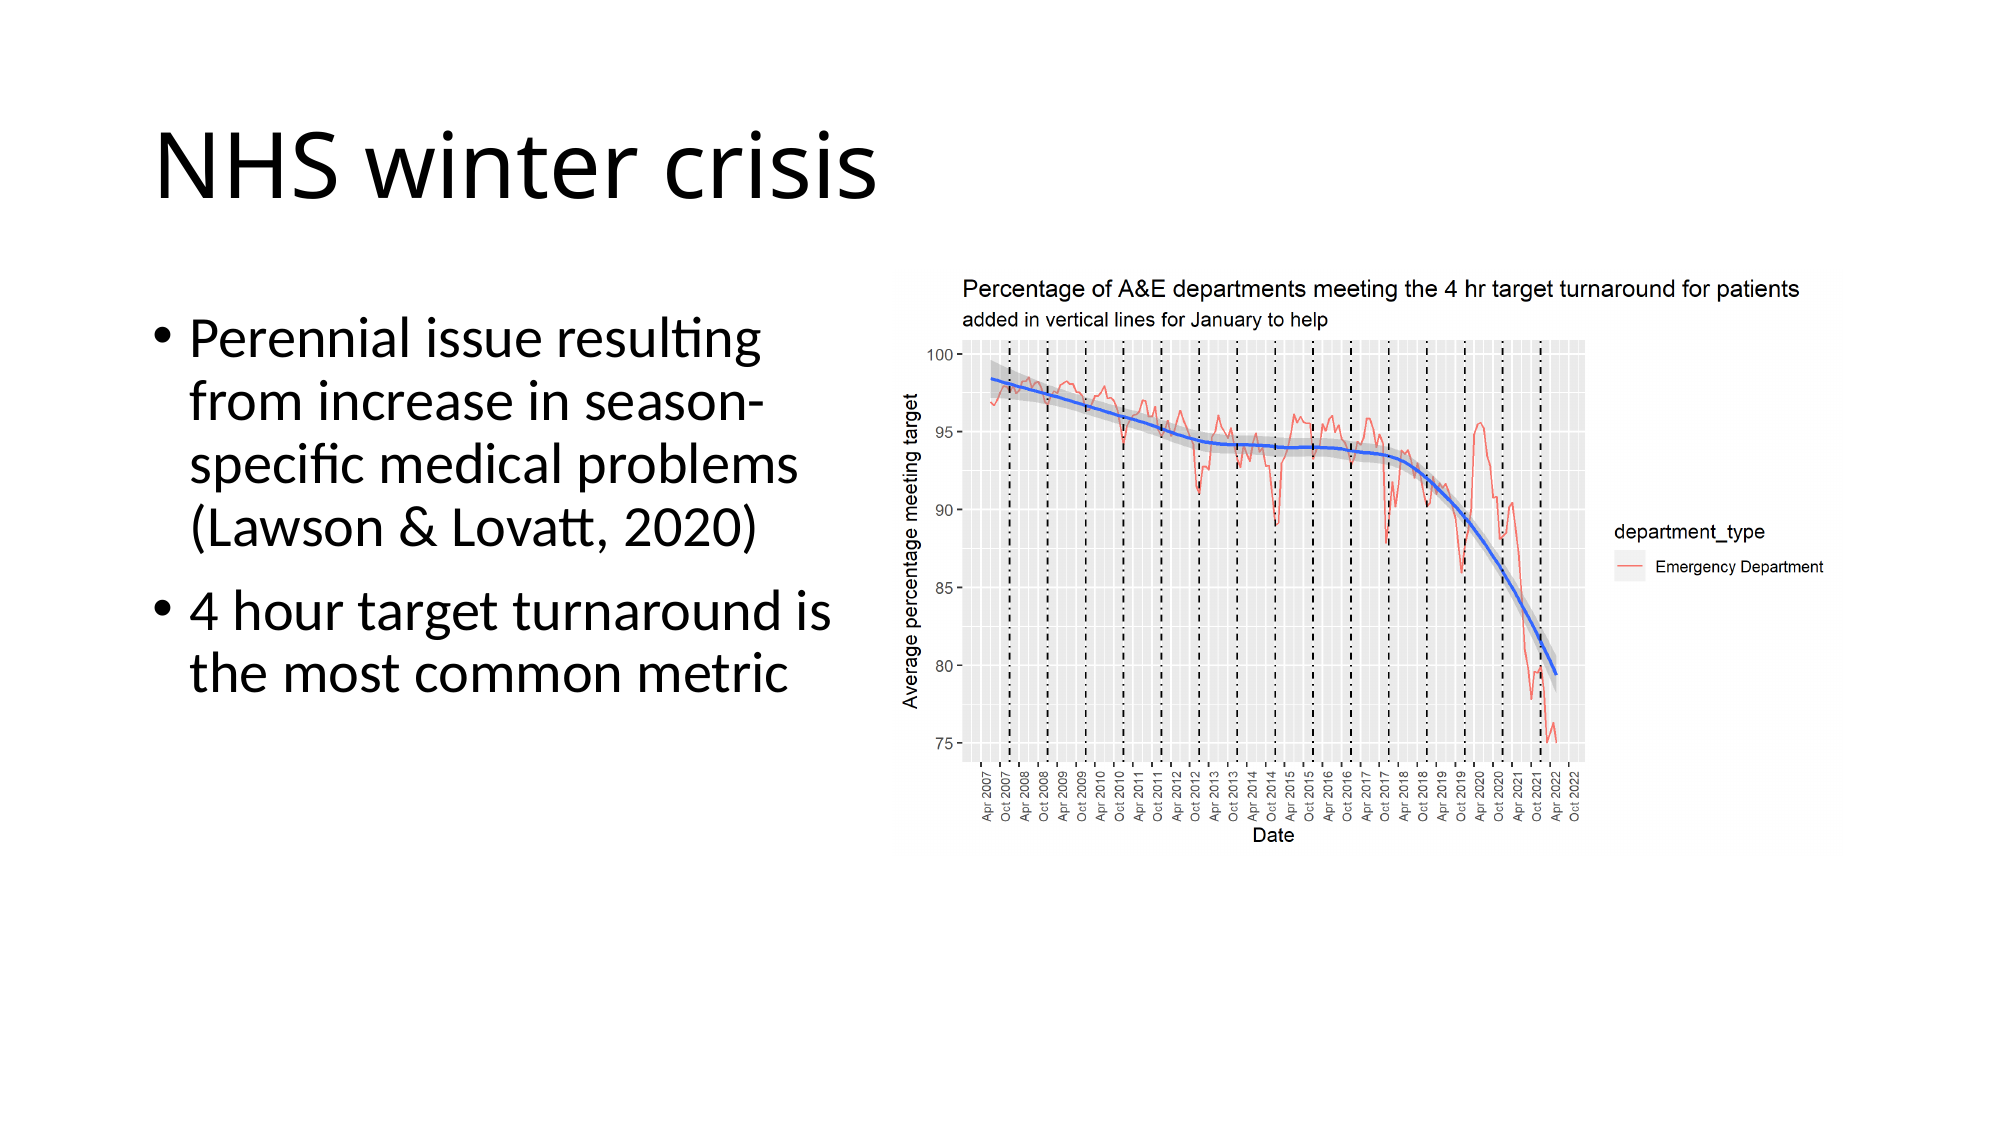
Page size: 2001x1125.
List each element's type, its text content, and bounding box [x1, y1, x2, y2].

list Perennial issue resulting from increase in season-specific medical problems (Lawson & Lovatt, 2020) 4 hour target turnaround is the most common metric [137, 299, 873, 1014]
picture [892, 269, 1843, 856]
title NHS winter crisis [137, 59, 1863, 278]
